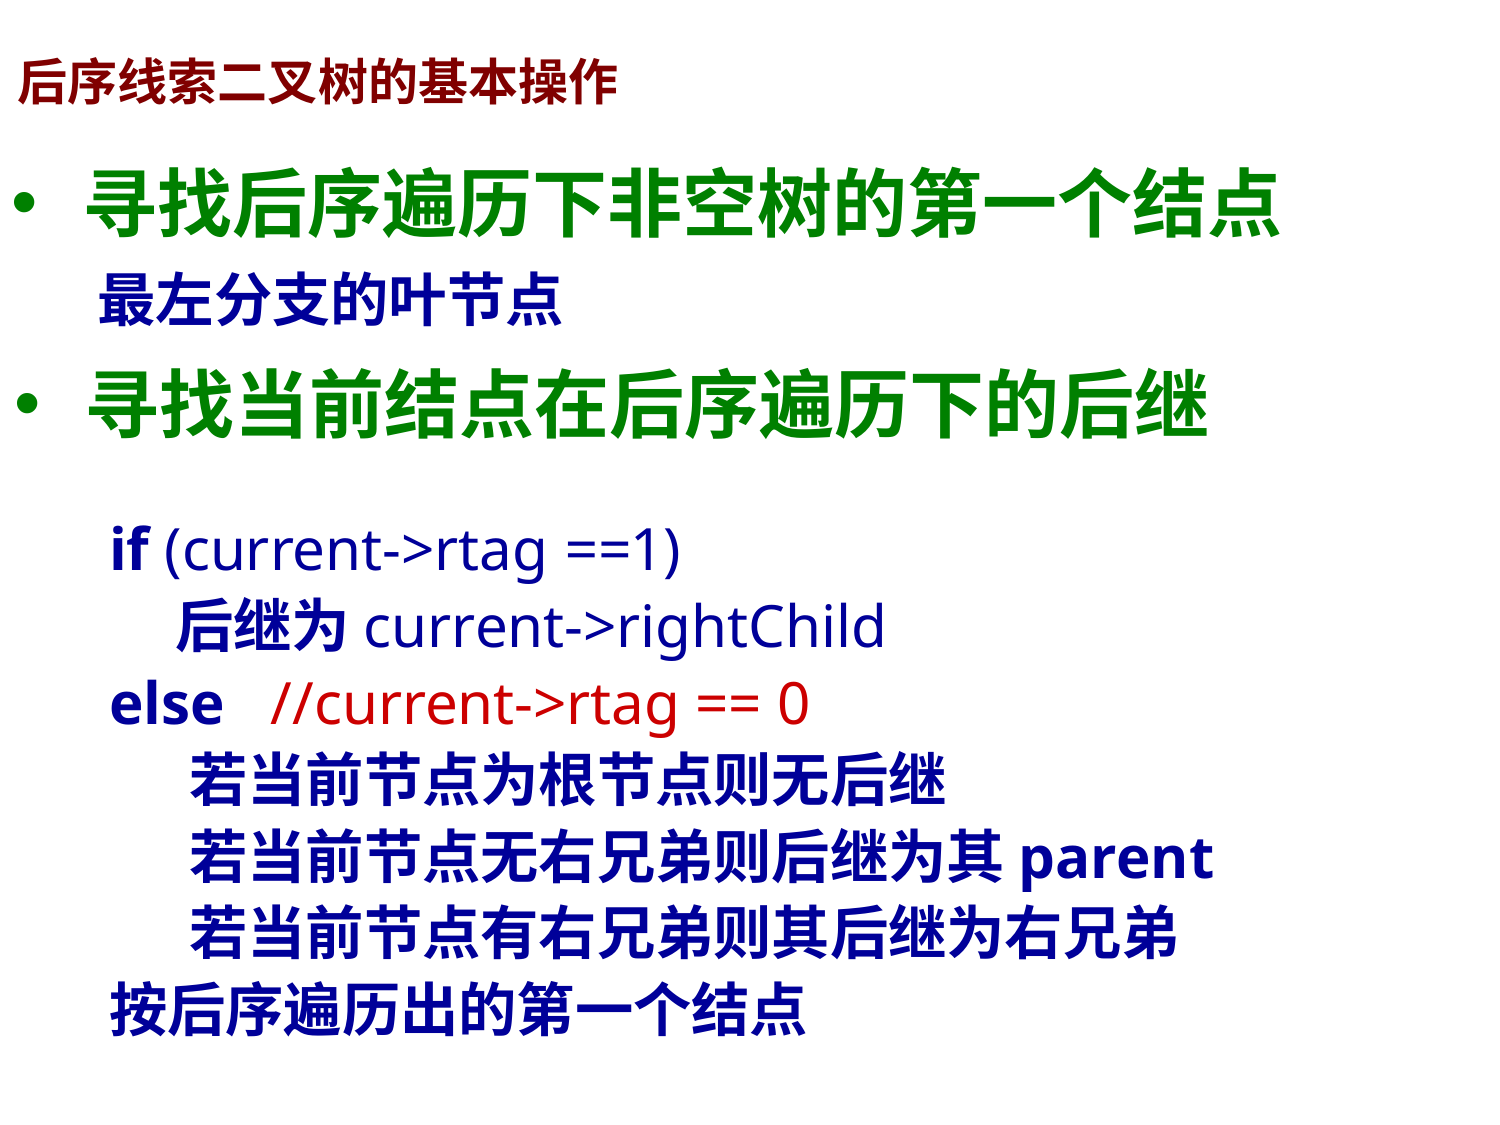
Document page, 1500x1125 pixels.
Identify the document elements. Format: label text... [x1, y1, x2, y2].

text_box 后序线索二叉树的基本操作 [3, 42, 633, 118]
text_box 寻找当前结点在后序遍历下的后继 [0, 349, 1300, 455]
text_box if (current->rtag ==1) 后继为current->rightChild else //current->rtag == 0 若当前节点为根节点则无后继 若当前节点无右兄弟则后继为其parent 若当前节点有右兄弟则其后继为右兄弟按后序遍历出的第一个结点 [94, 497, 1241, 1051]
text_box 寻找后序遍历下非空树的第一个结点 最左分支的叶节点 [0, 148, 1297, 344]
